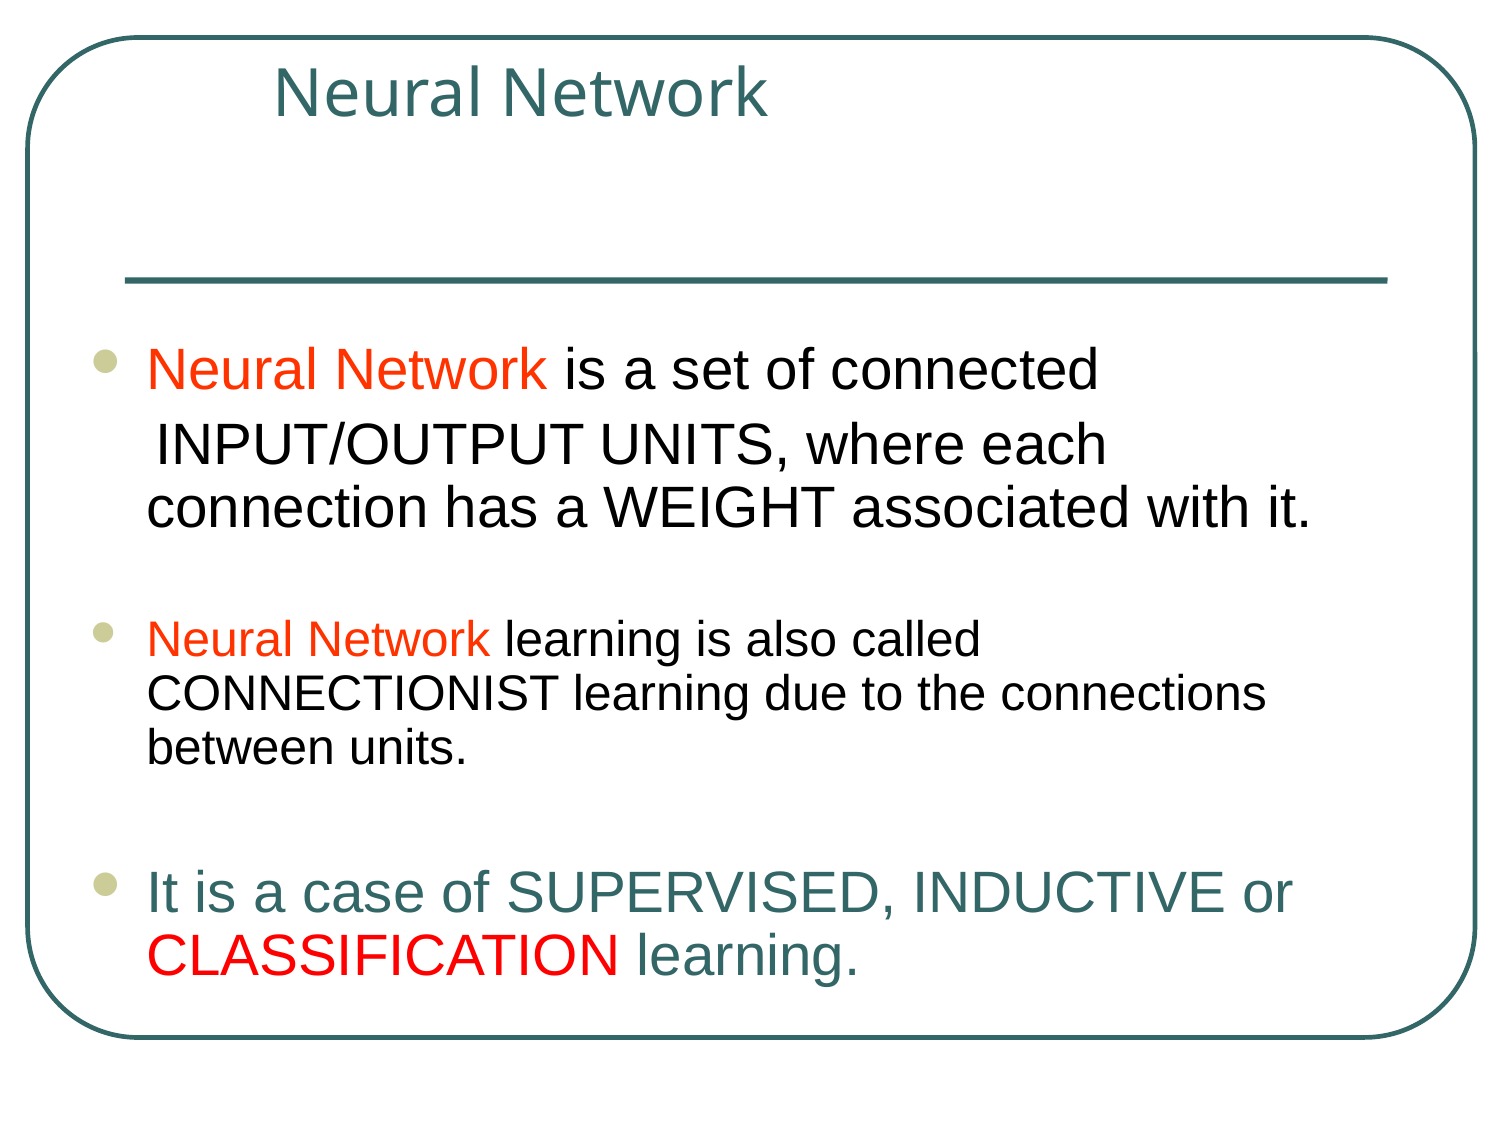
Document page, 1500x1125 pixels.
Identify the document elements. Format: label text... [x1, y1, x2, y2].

title Neural Network [37, 37, 1463, 138]
list Neural Network is a set of connected INPUT/OUTPUT UNITS, where each connection has a WEIGHT associated with it. Neural Network learning is also called CONNECTIONIST learning due to the connections between units. It is a case of SUPERVISED, INDUCTIVE or CLASSIFICATION learning. [75, 249, 1350, 1013]
